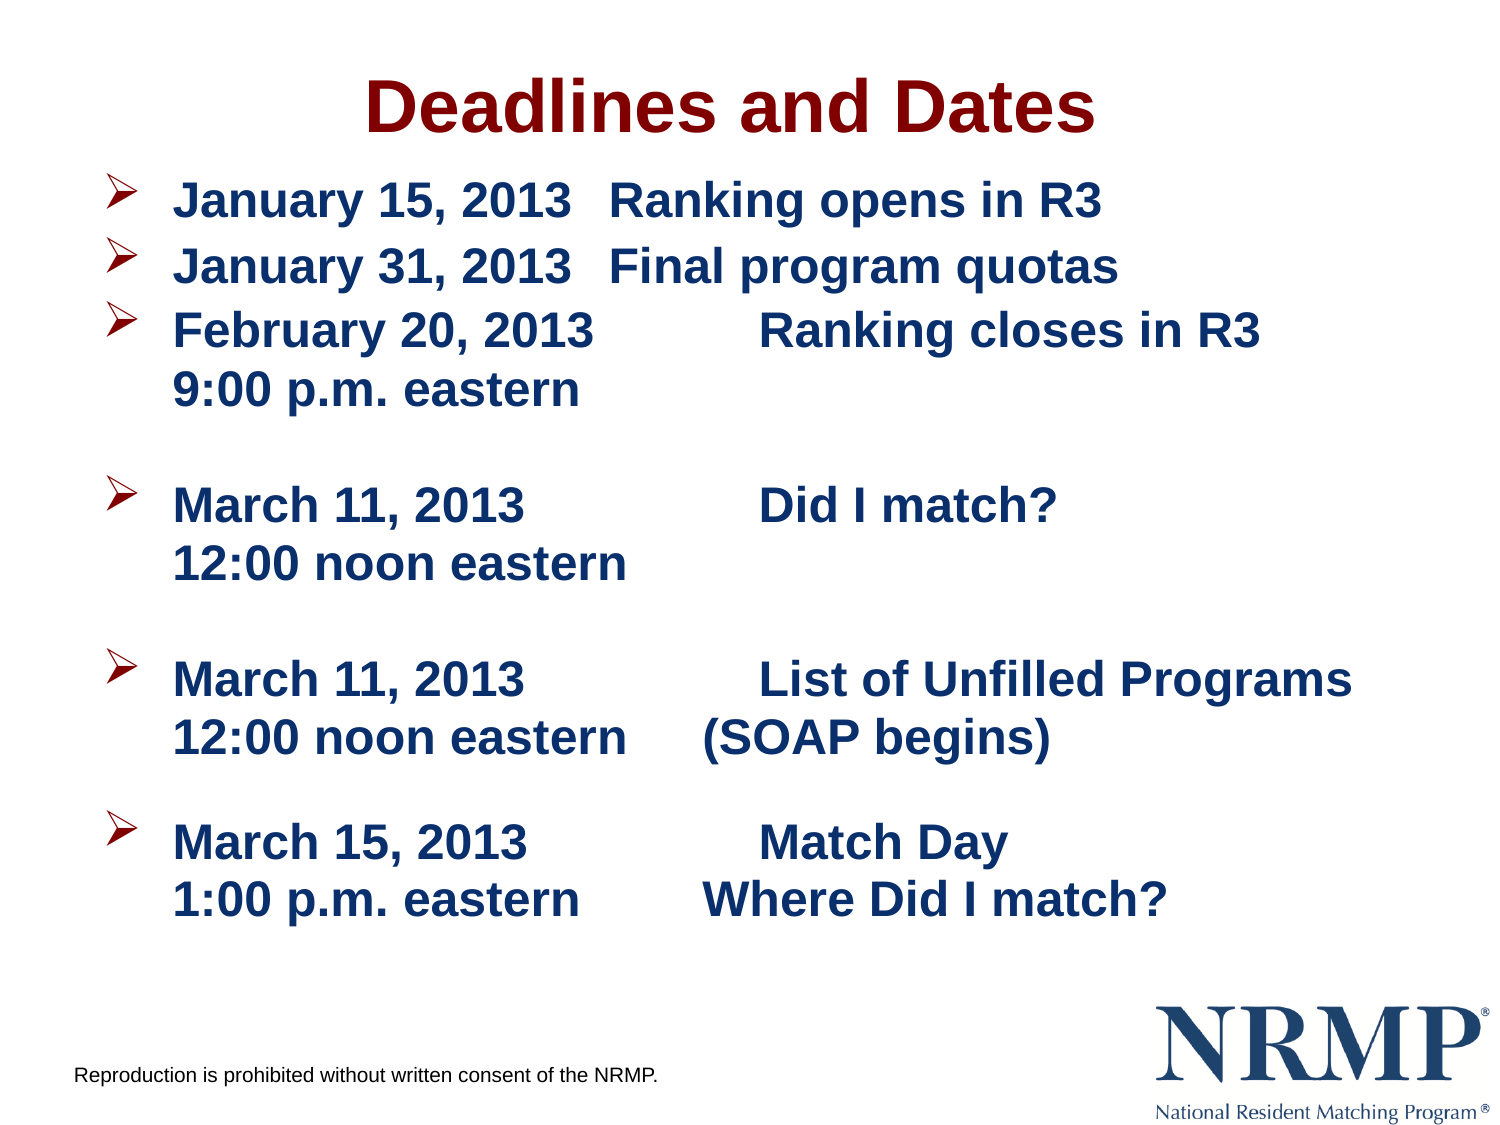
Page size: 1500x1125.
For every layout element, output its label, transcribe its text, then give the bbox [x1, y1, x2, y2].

text_box January 15, 2013 Ranking opens in R3 January 31, 2013 Final program quotas February 20, 2013 Ranking closes in R3 9:00 p.m. eastern March 11, 2013 Did I match? 12:00 noon eastern March 11, 2013 List of Unfilled Programs 12:00 noon eastern (SOAP begins) March 15, 2013 Match Day 1:00 p.m. eastern Where Did I match? [87, 169, 1413, 931]
picture [1155, 1006, 1490, 1125]
text_box Deadlines and Dates [187, 49, 1275, 155]
